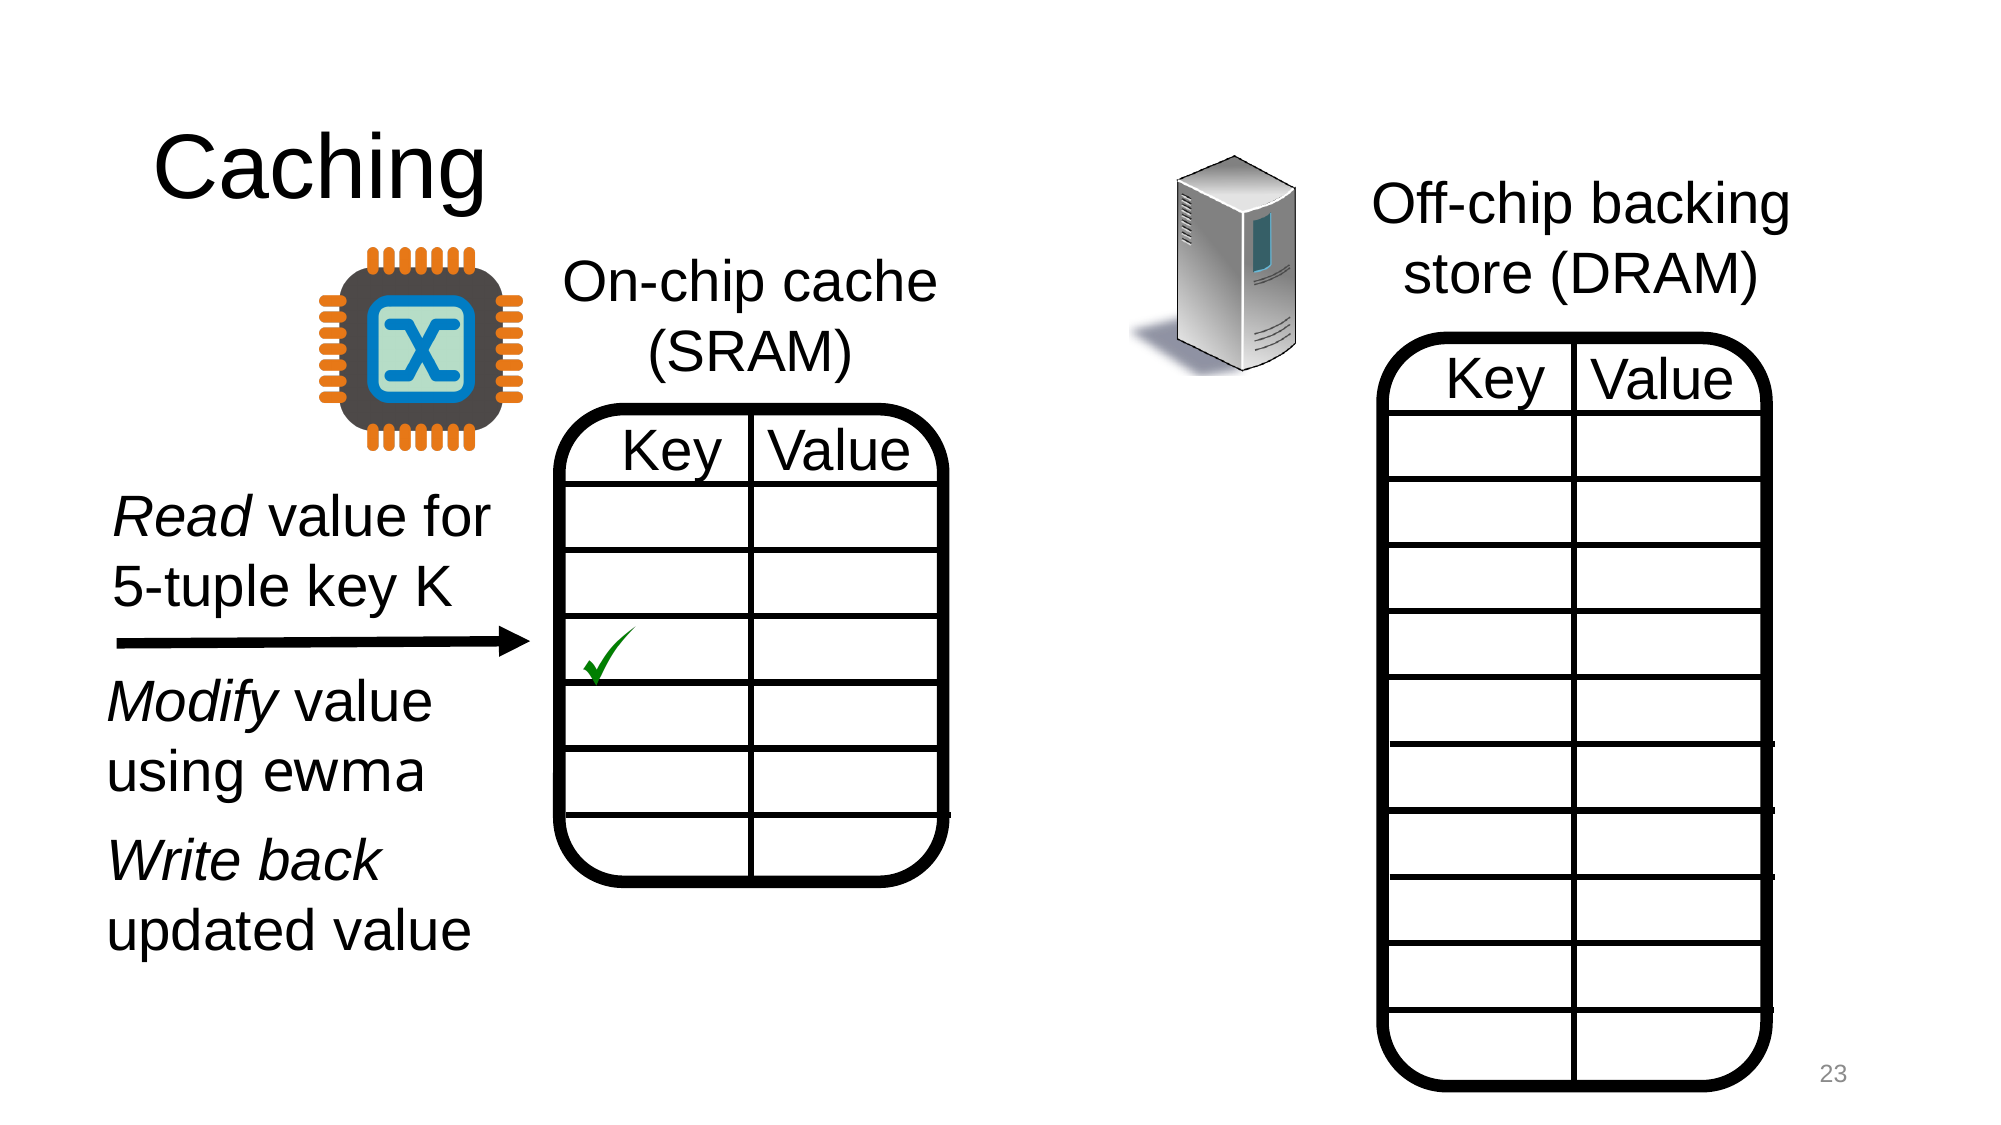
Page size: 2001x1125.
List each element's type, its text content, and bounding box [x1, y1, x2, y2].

slide_number 23 [1412, 1042, 1863, 1103]
picture [1129, 155, 1296, 376]
text_box Read value for 5-tuple key K [97, 471, 531, 626]
text_box Off-chip backing store (DRAM) [1326, 158, 1838, 313]
picture [583, 626, 636, 686]
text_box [558, 404, 952, 882]
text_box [1381, 332, 1775, 1086]
text_box Modify value using ewma [91, 656, 524, 811]
text_box On-chip cache (SRAM) [528, 235, 973, 391]
picture [319, 247, 523, 451]
text_box Write back updated value [91, 815, 524, 970]
title Caching [137, 59, 1863, 278]
